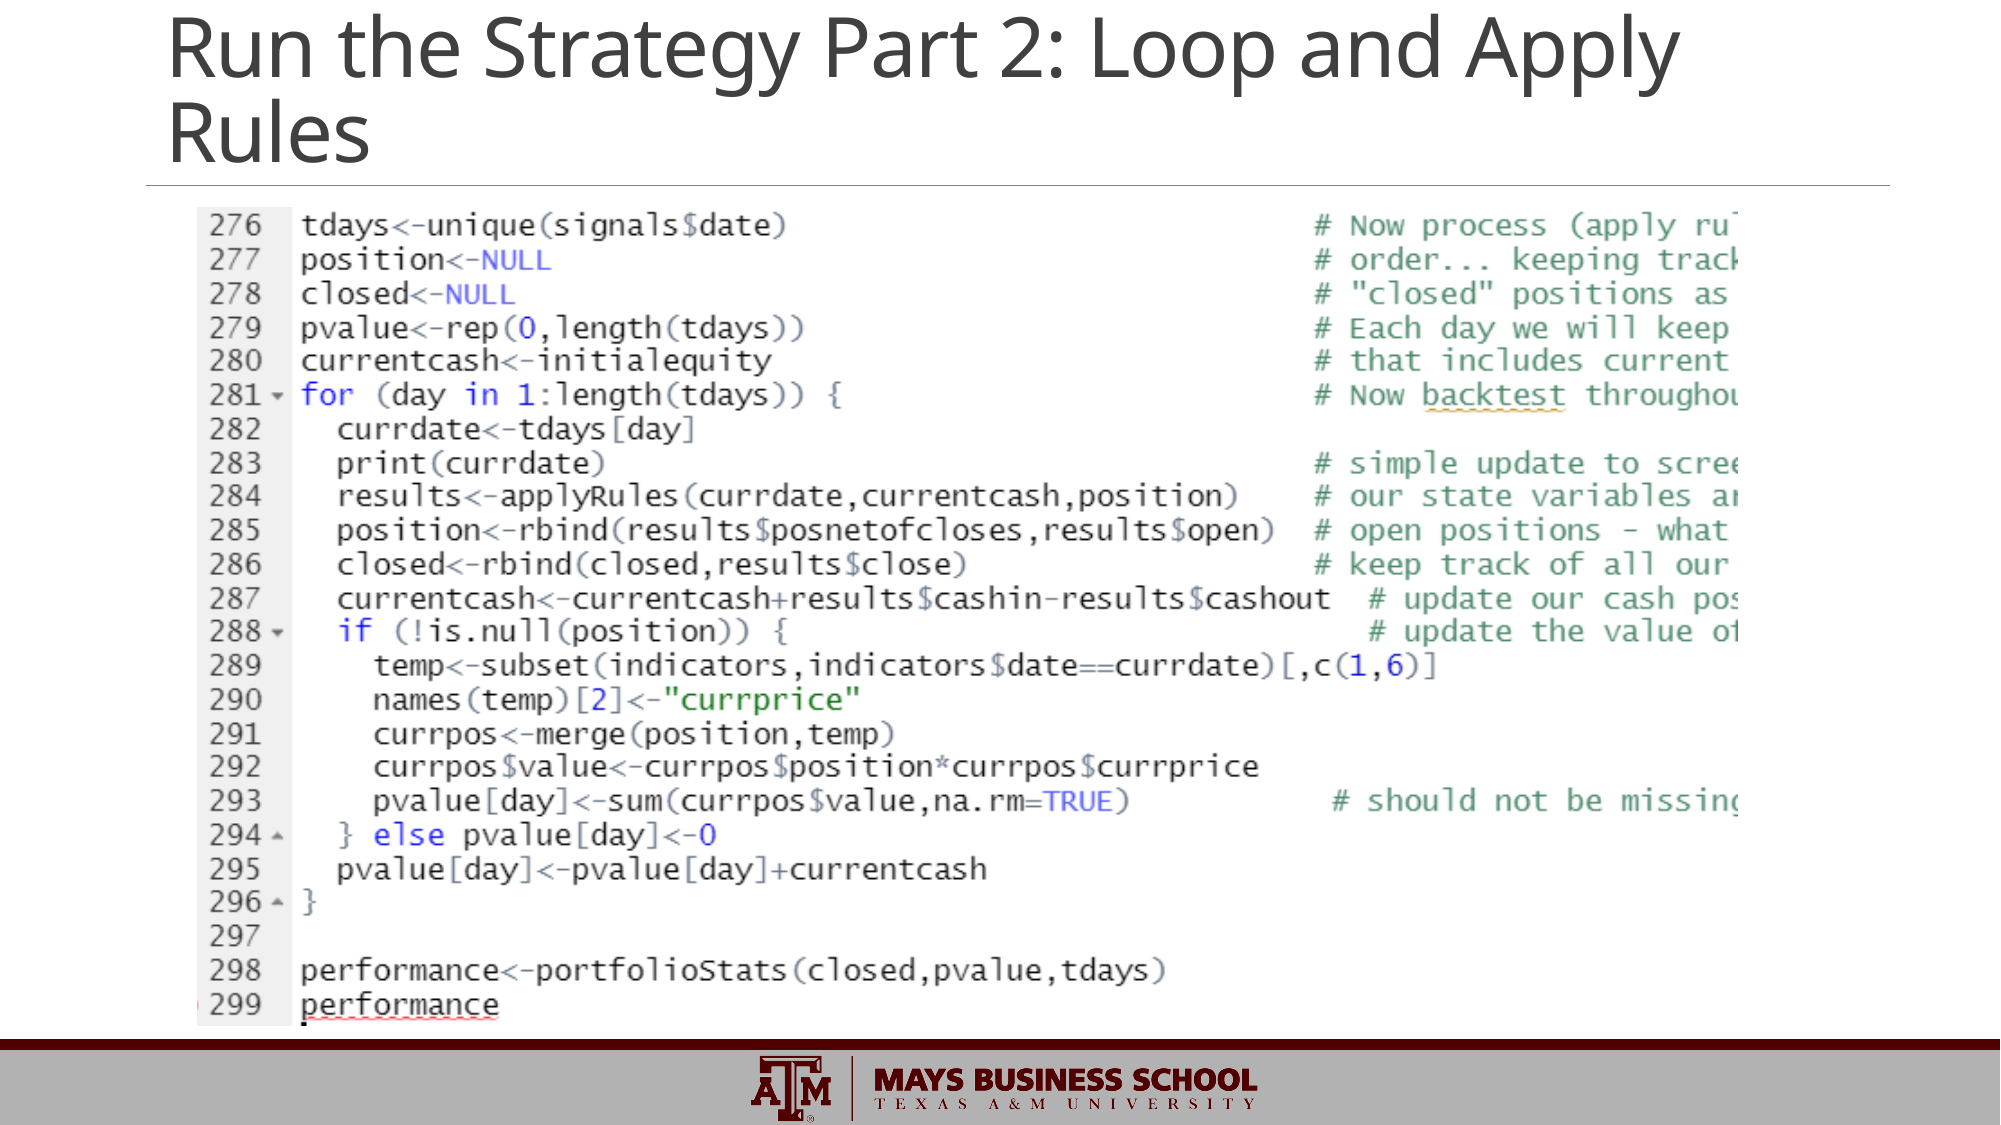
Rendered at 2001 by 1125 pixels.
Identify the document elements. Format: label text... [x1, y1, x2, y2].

picture [750, 1055, 1260, 1125]
picture [197, 207, 1738, 1026]
title Run the Strategy Part 2: Loop and Apply Rules [150, 47, 1889, 188]
